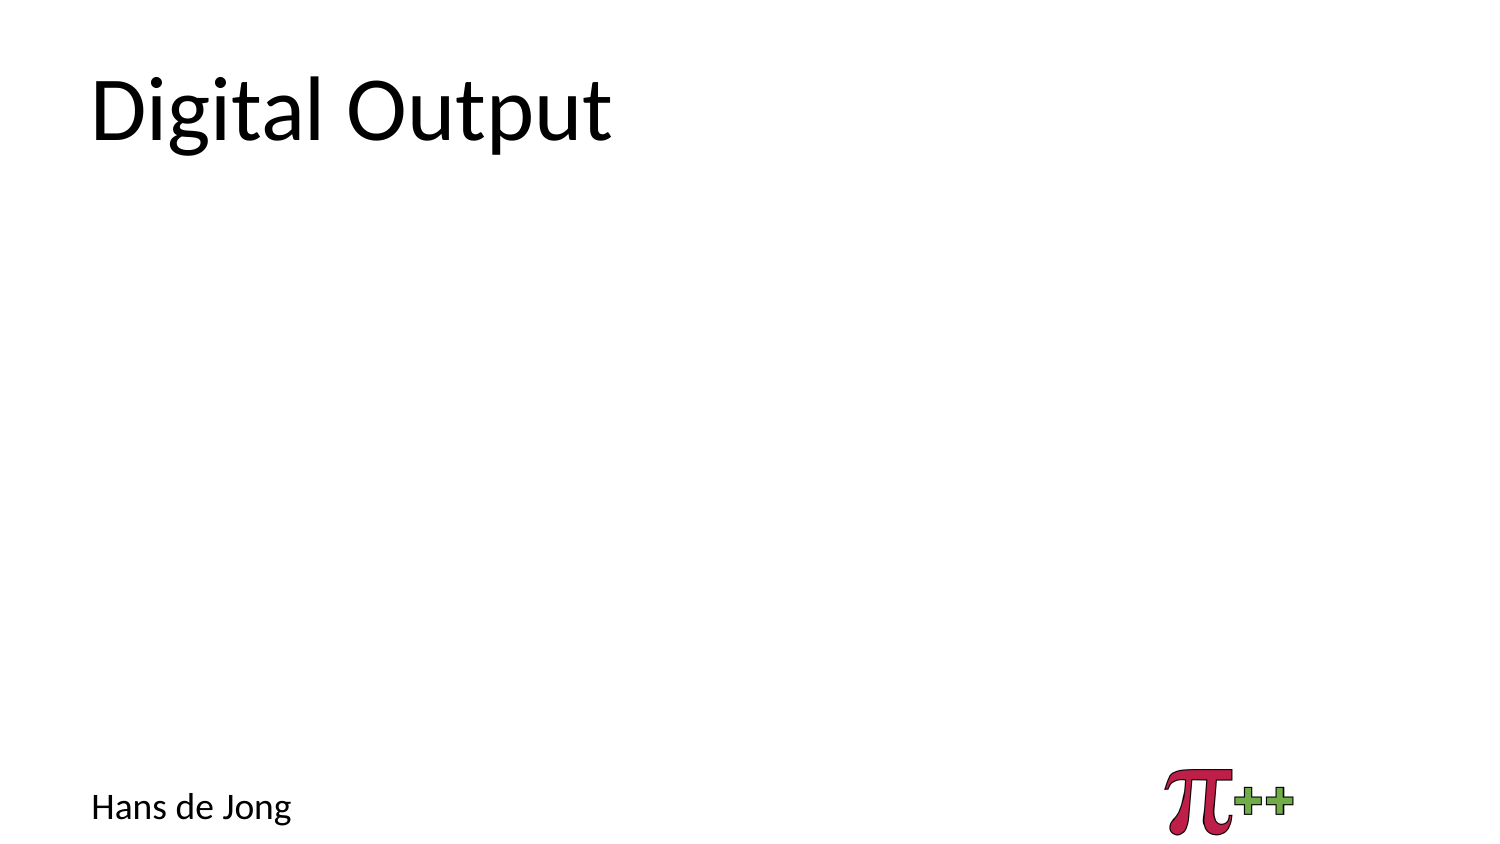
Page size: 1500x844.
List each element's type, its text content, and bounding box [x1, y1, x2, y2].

title Digital Output [75, 33, 1425, 175]
picture [1163, 768, 1294, 836]
